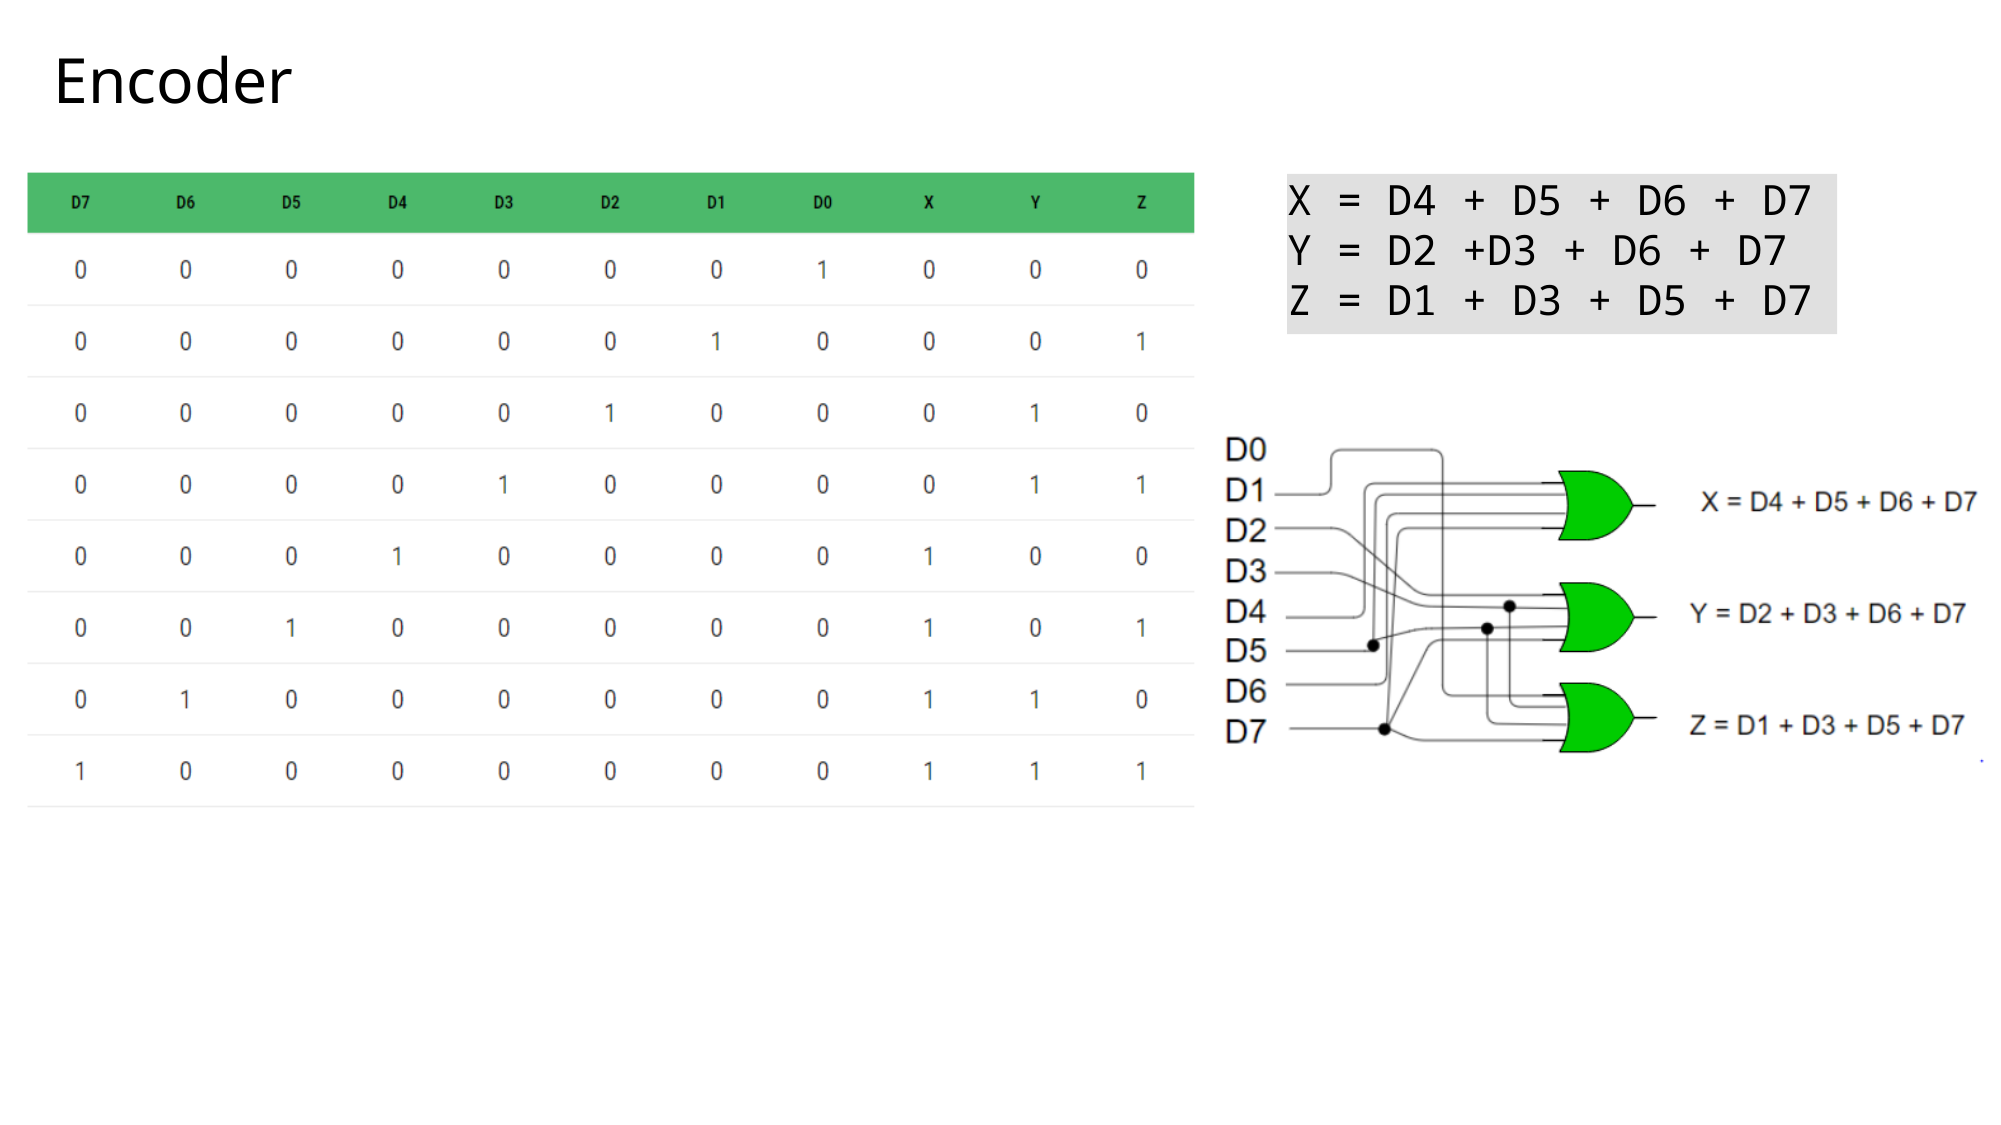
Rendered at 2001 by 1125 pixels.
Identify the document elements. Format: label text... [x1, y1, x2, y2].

picture [1220, 425, 1985, 764]
text_box X = D4 + D5 + D6 + D7 Y = D2 +D3 + D6 + D7 Z = D1 + D3 + D5 + D7 [1287, 173, 1838, 335]
title Encoder [38, 41, 1764, 125]
picture [15, 160, 1202, 816]
